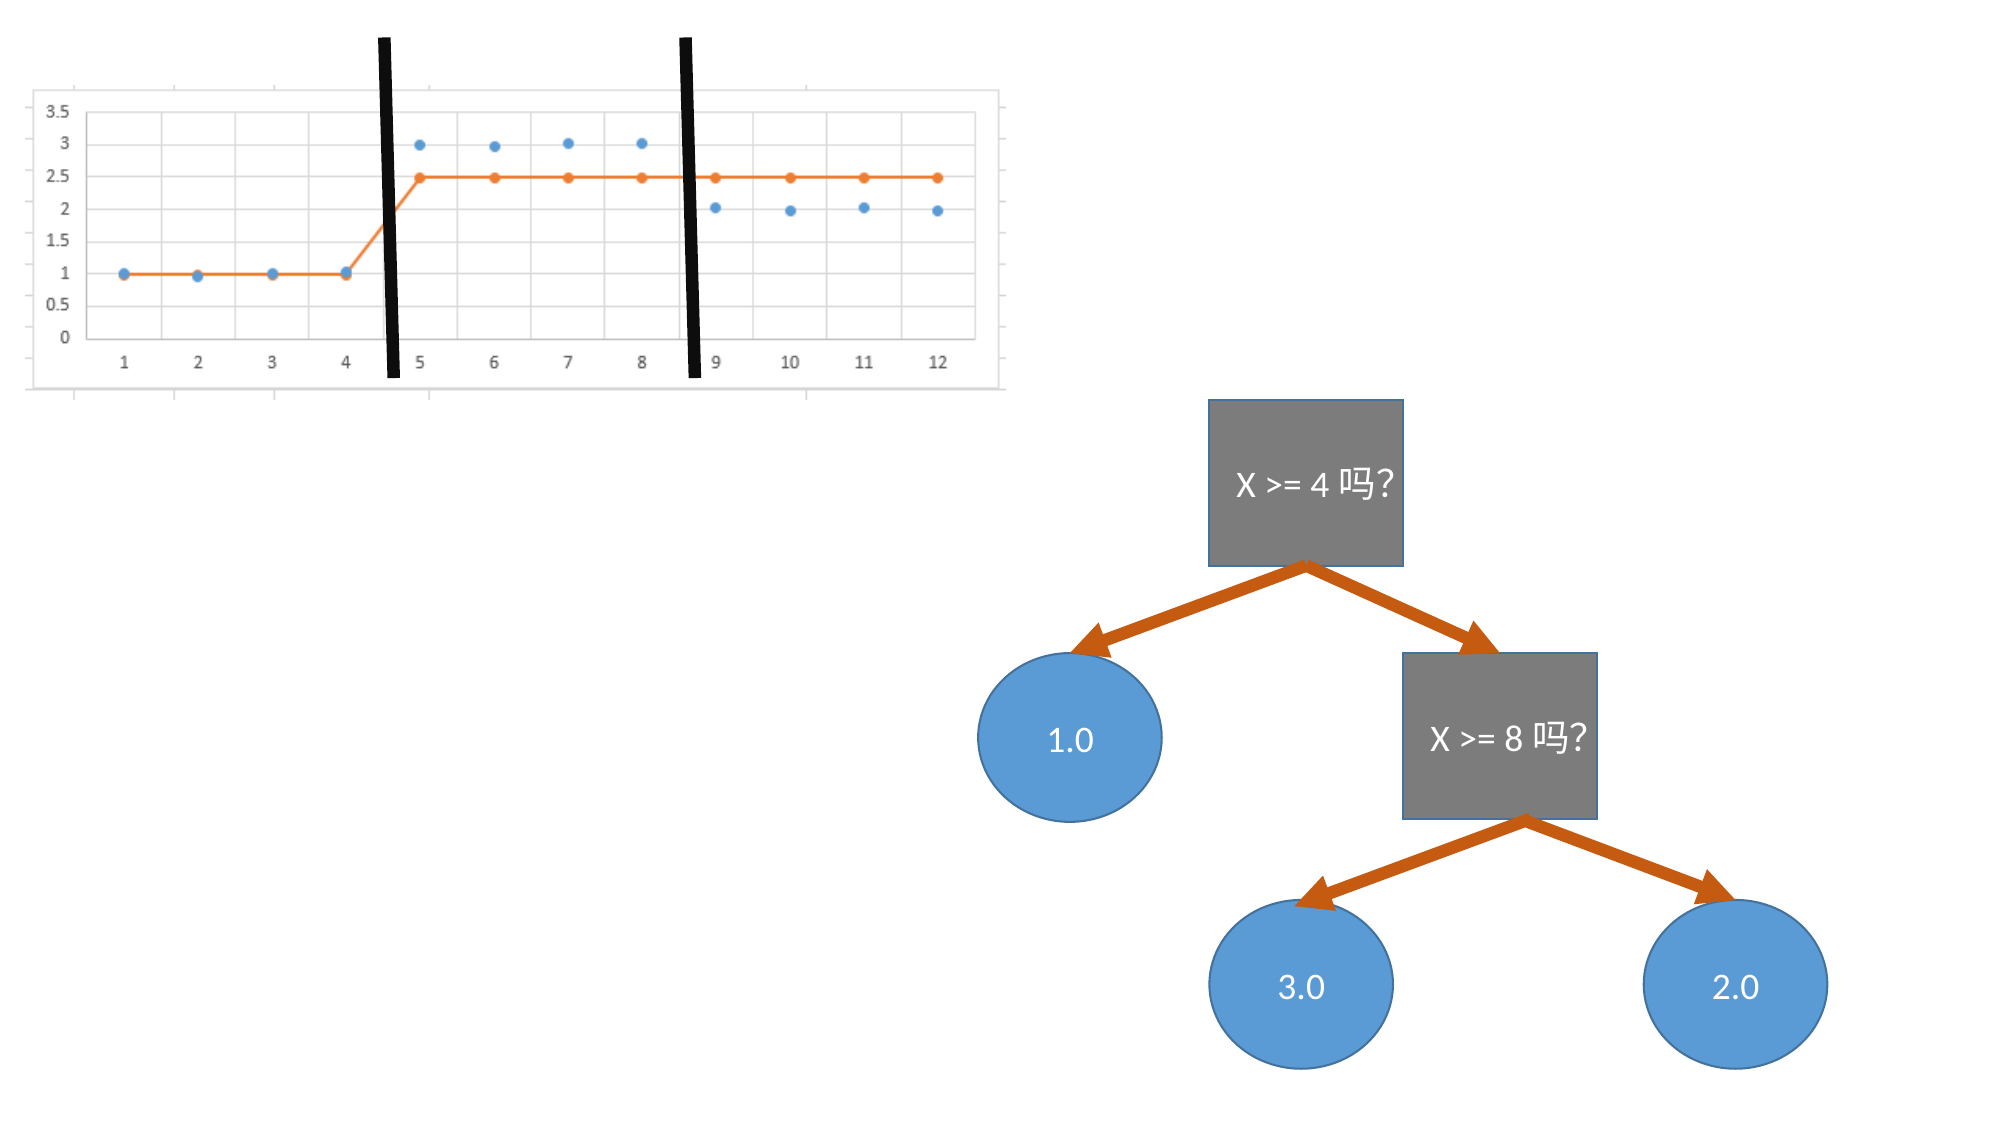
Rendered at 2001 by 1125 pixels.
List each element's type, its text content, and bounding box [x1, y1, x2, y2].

text_box 1.0 [977, 652, 1163, 823]
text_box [384, 37, 394, 379]
text_box 3.0 [1208, 899, 1395, 1070]
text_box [1069, 565, 1306, 654]
picture [25, 85, 1006, 400]
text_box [1306, 565, 1500, 654]
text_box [685, 37, 695, 379]
text_box 2.0 [1642, 898, 1829, 1070]
text_box X >= 4吗？ [1208, 399, 1404, 565]
text_box X >= 8吗？ [1402, 652, 1598, 820]
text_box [1294, 818, 1531, 907]
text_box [1528, 821, 1736, 900]
